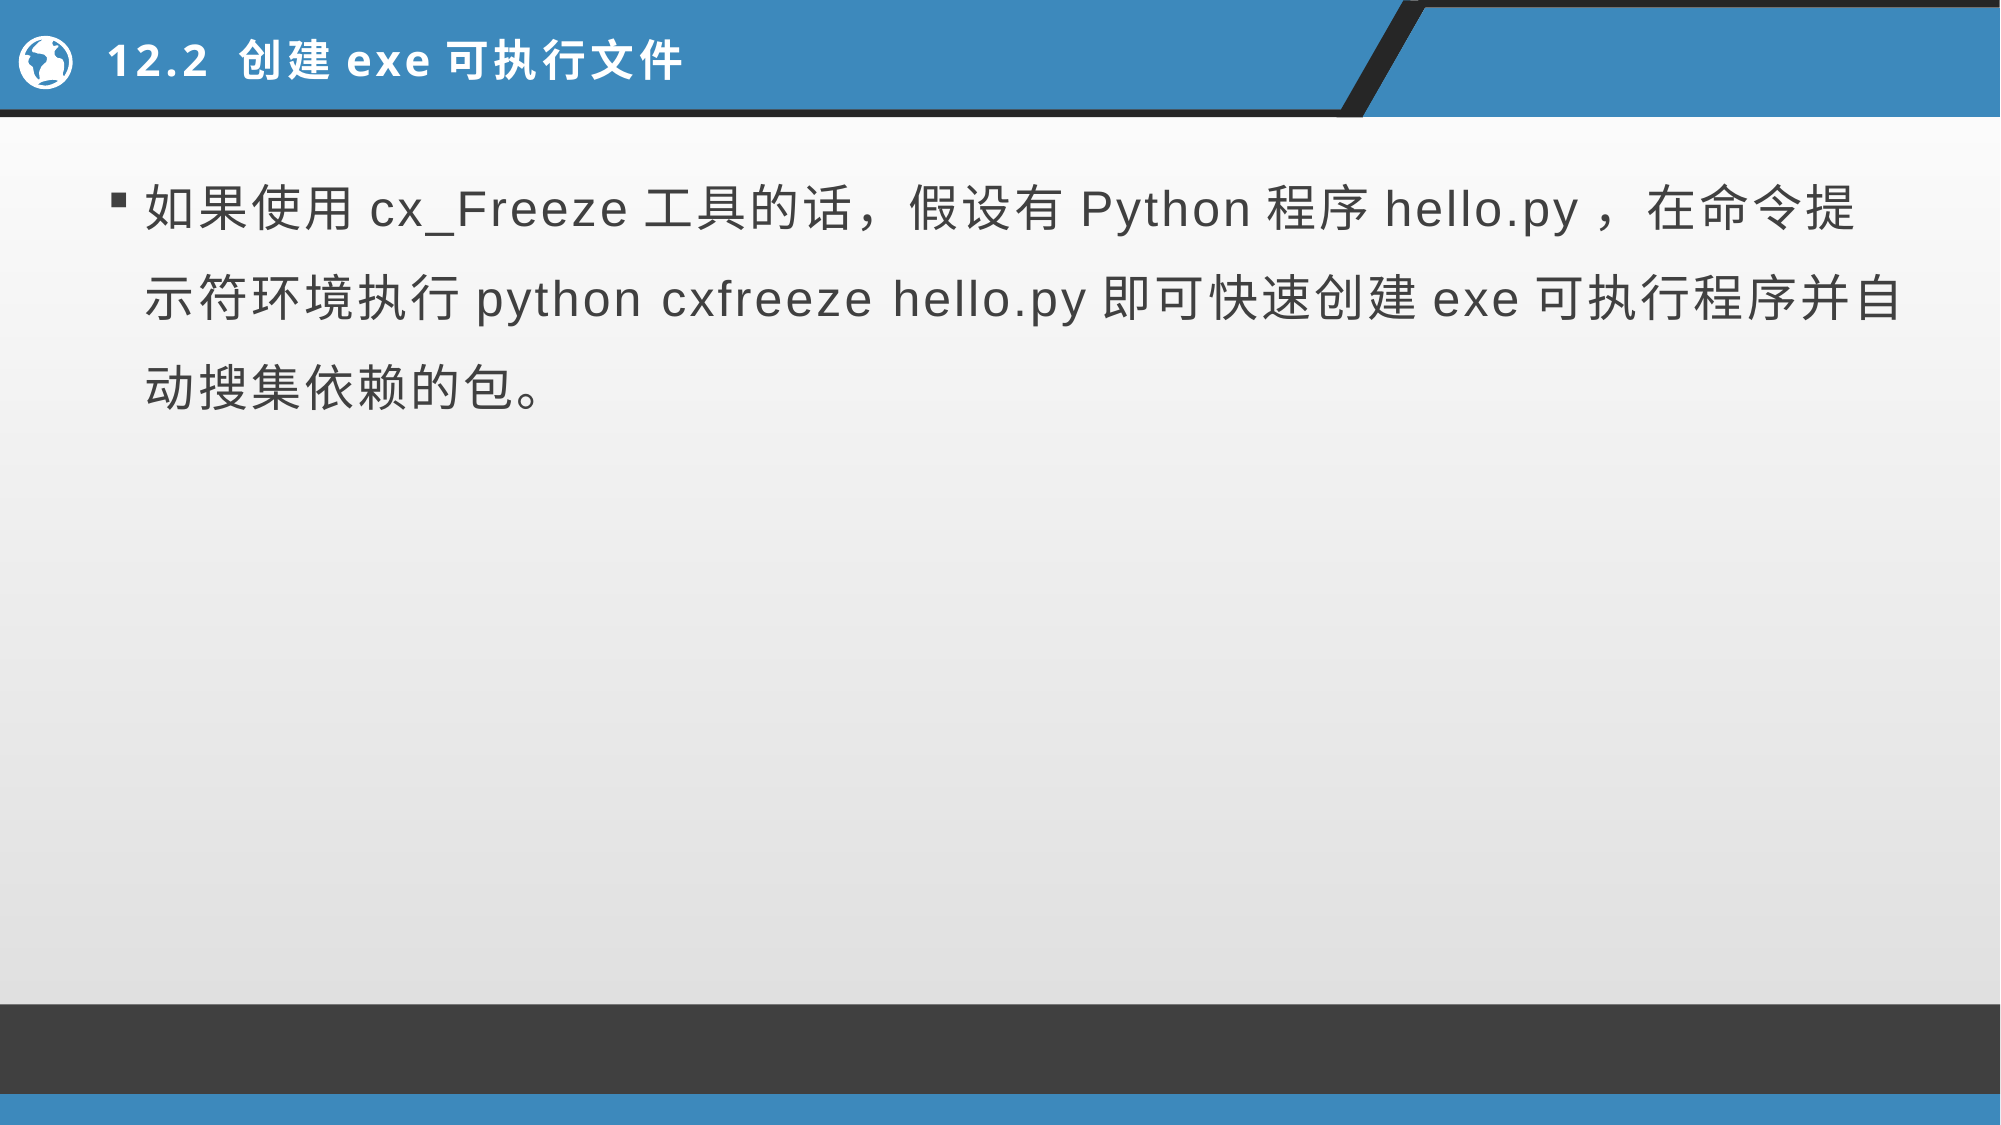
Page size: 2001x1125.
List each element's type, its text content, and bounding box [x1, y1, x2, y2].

list 如果使用cx_Freeze工具的话，假设有Python程序hello.py，在命令提示符环境执行python cxfreeze hello.py即可快速创建exe可执行程序并自动搜集依赖的包。 [90, 146, 1921, 976]
title 12.2 创建exe可执行文件 [90, 24, 977, 93]
